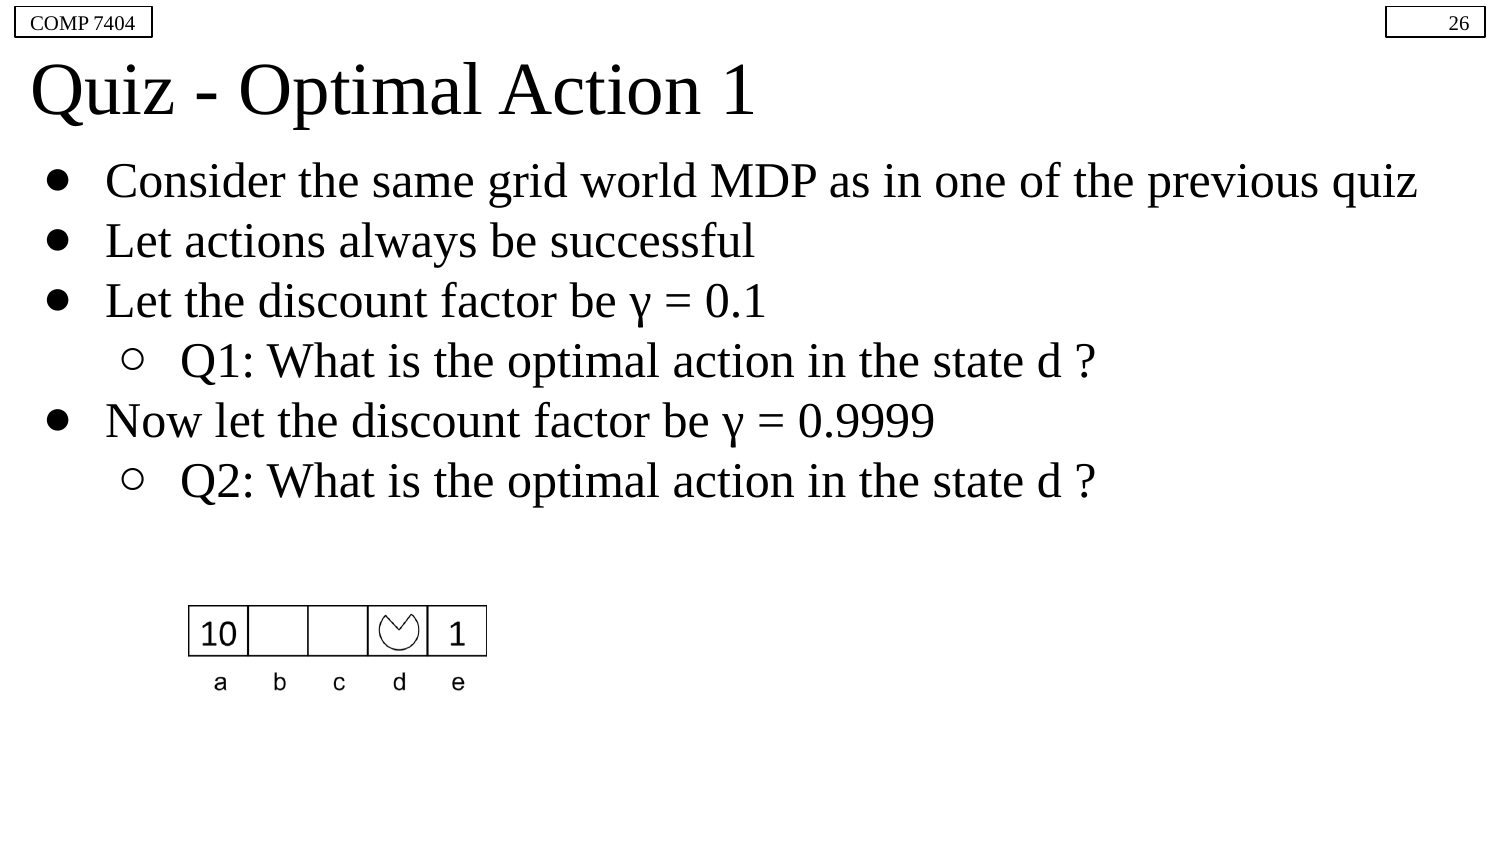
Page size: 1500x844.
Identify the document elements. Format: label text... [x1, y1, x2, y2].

picture [188, 605, 487, 698]
title Quiz - Optimal Action 1 [15, 42, 1485, 128]
slide_number COMP 7404 [14, 6, 153, 38]
slide_number ‹#› [1385, 6, 1486, 38]
list Consider the same grid world MDP as in one of the previous quiz Let actions always be successful Let the discount factor be γ = 0.1 Q1: What is the optimal action in the state d ? Now let the discount factor be γ = 0.9999 Q2: What is the optimal action in the state d ? [15, 132, 1485, 590]
